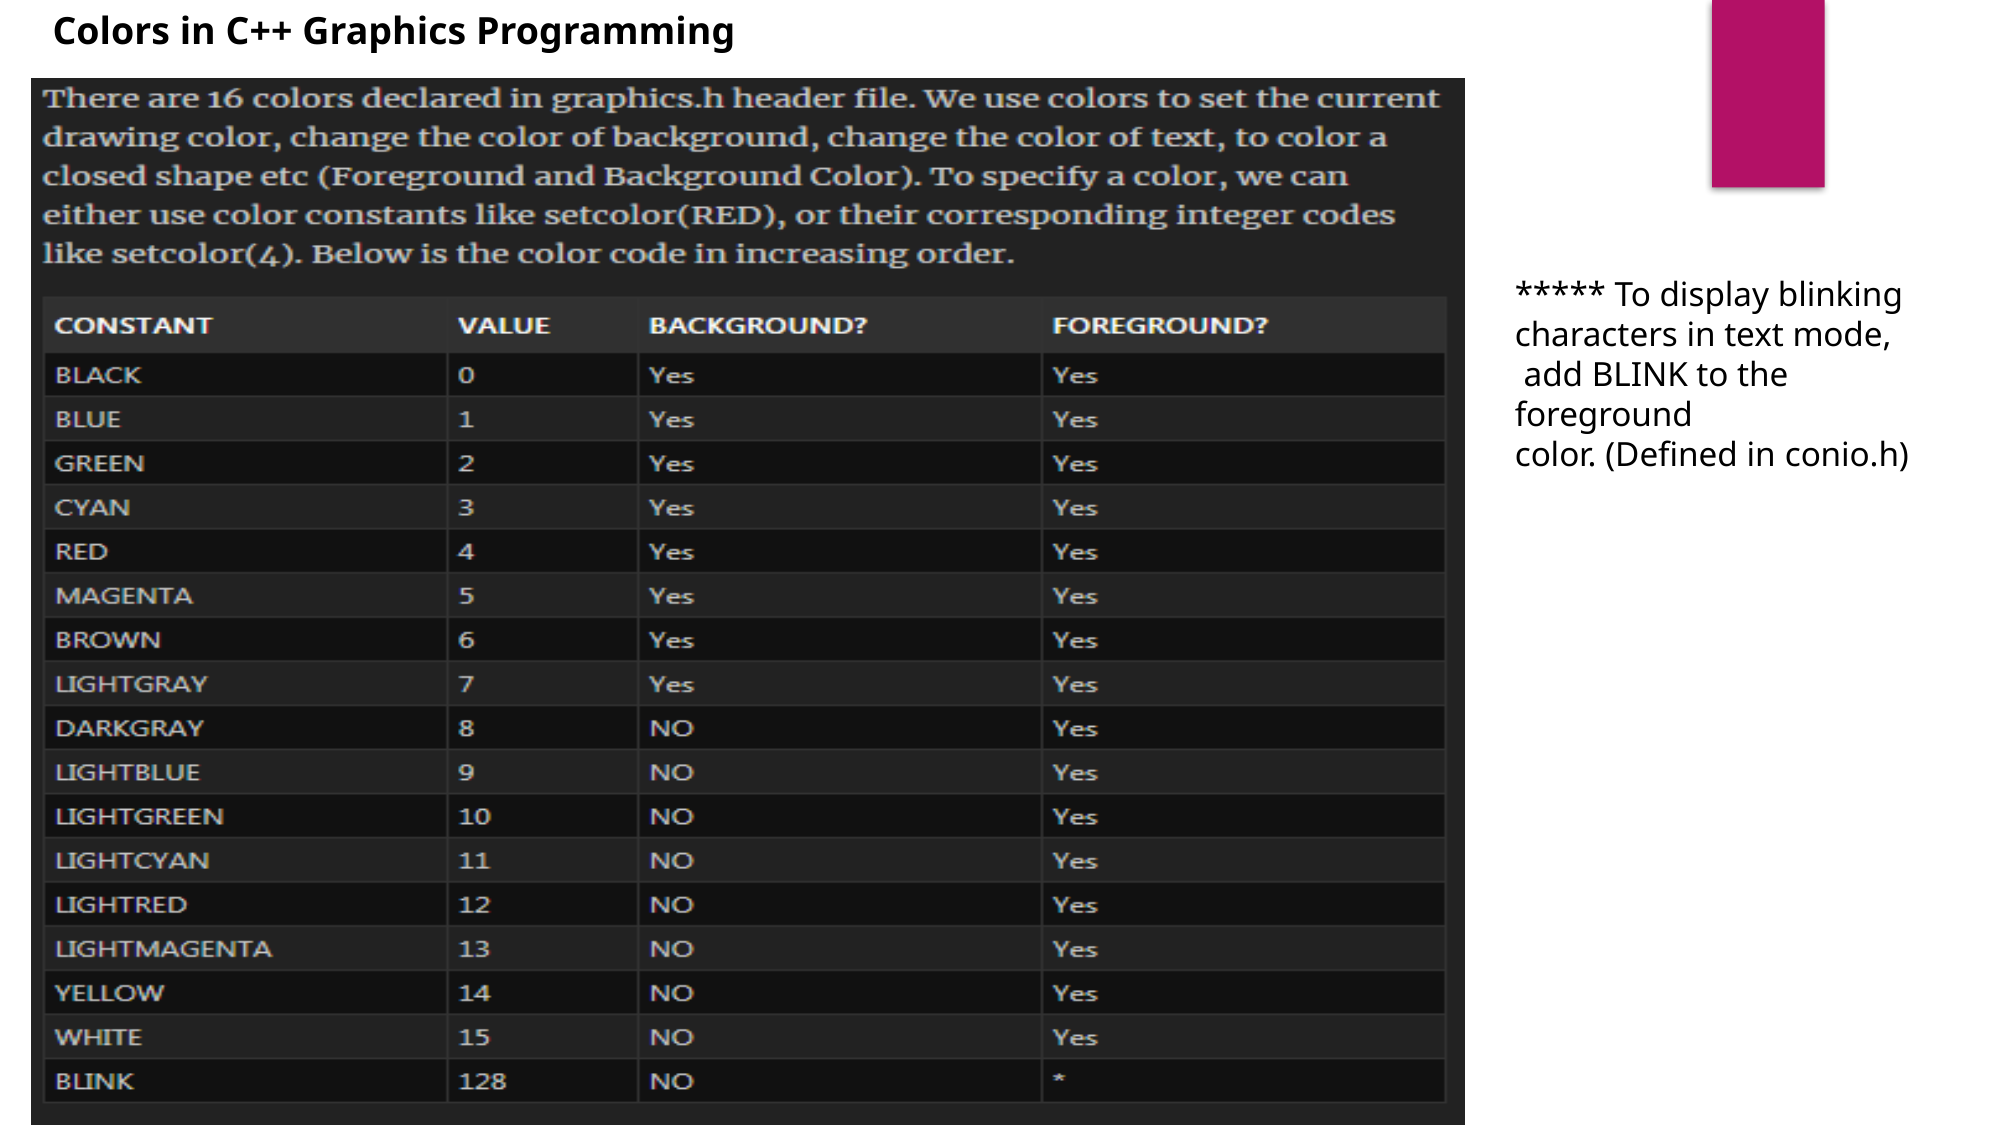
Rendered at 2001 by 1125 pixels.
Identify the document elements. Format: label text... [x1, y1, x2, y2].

text_box ***** To display blinking characters in text mode, add BLINK to the foreground color. (Defined in conio.h) [1499, 265, 1953, 481]
picture [31, 77, 1465, 1125]
text_box Colors in C++ Graphics Programming [37, 0, 751, 60]
